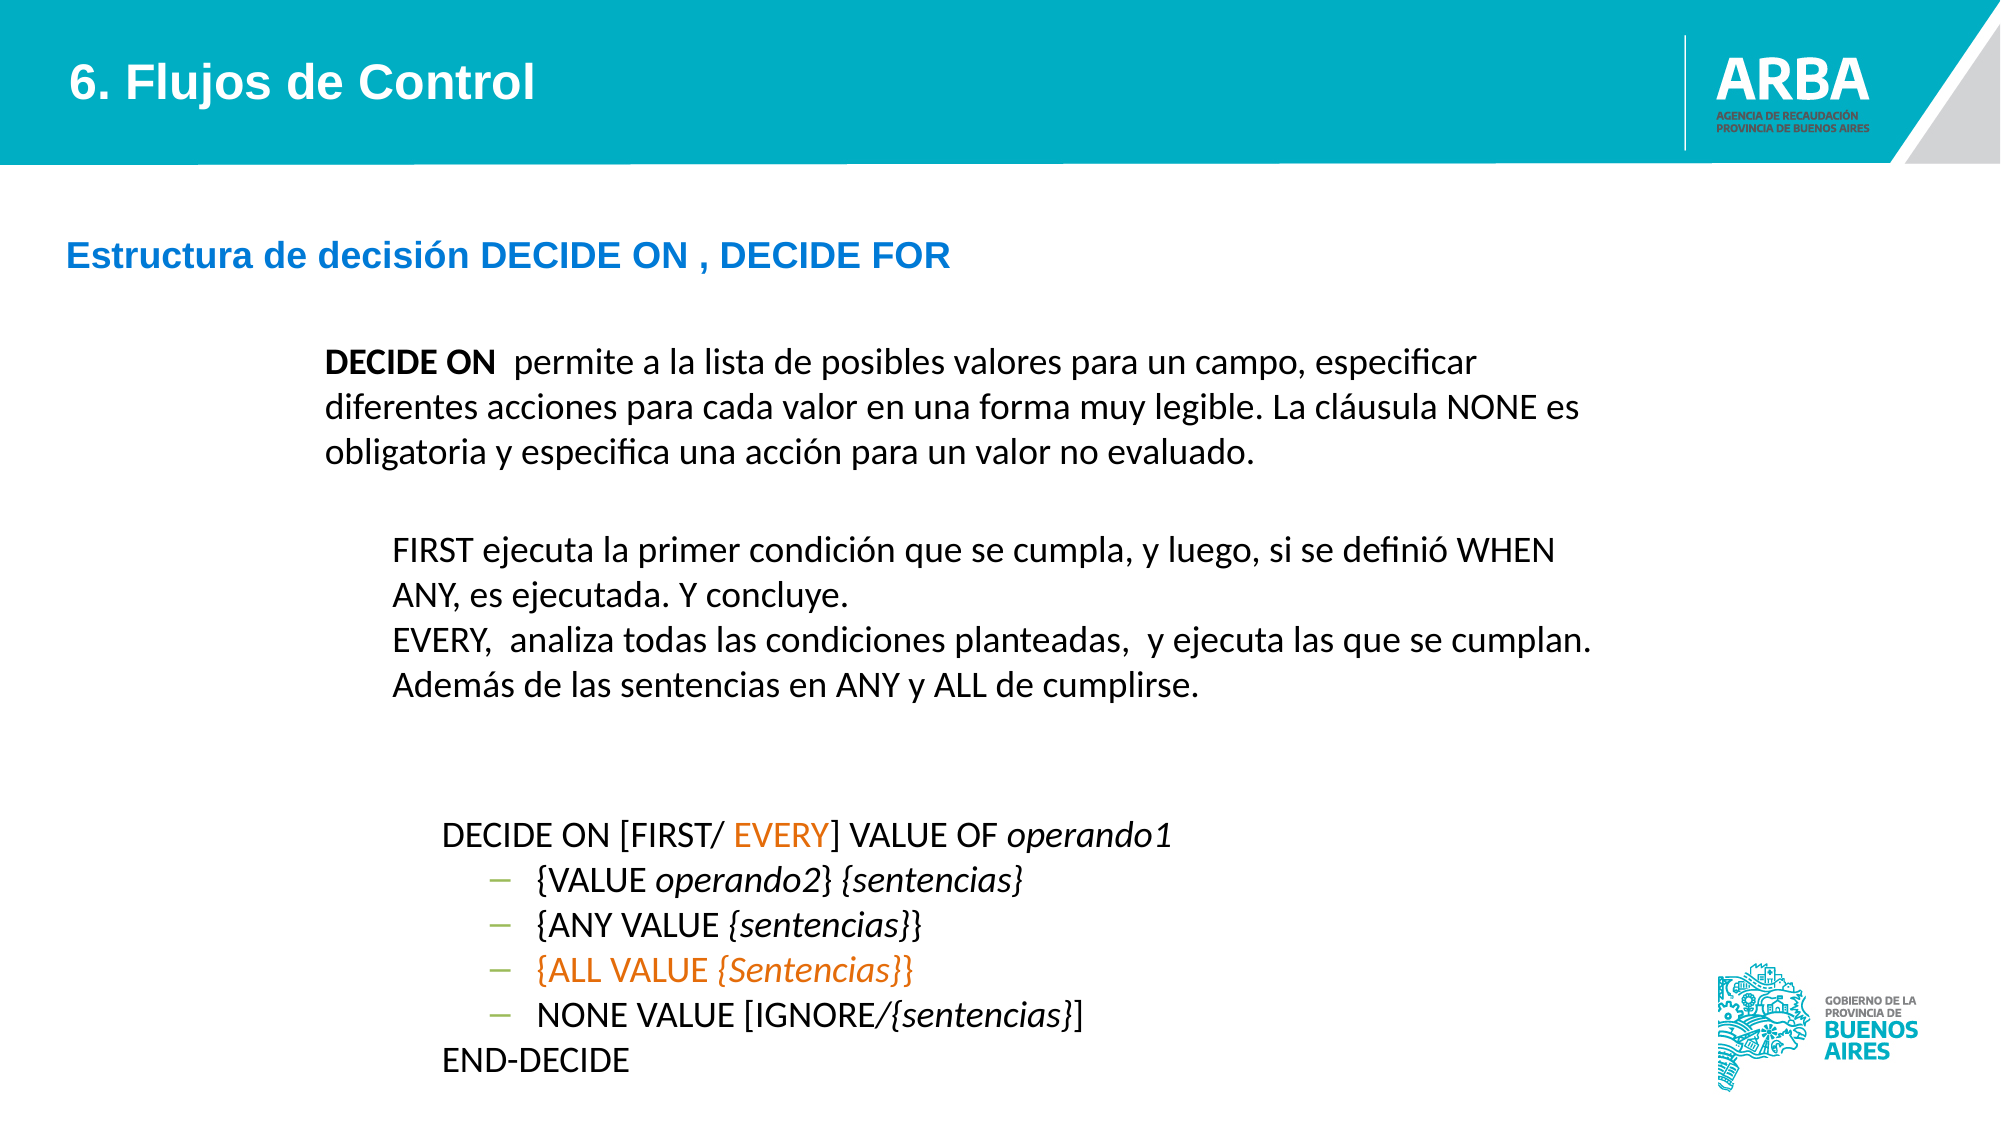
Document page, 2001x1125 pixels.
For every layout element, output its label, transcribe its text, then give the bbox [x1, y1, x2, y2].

picture [0, 0, 2001, 1125]
list DECIDE ON permite a la lista de posibles valores para un campo, especificar diferentes acciones para cada valor en una forma muy legible. La cláusula NONE es obligatoria y especifica una acción para un valor no evaluado. FIRST ejecuta la primer condición que se cumpla, y luego, si se definió WHEN ANY, es ejecutada. Y concluye. EVERY, analiza todas las condiciones planteadas, y ejecuta las que se cumplan. Además de las sentencias en ANY y ALL de cumplirse. DECIDE ON [FIRST/ EVERY] VALUE OF operando1 {VALUE operando2} {sentencias} {ANY VALUE {sentencias}} {ALL VALUE {Sentencias}} NONE VALUE [IGNORE/{sentencias}] END-DECIDE [303, 329, 1629, 1110]
text_box Estructura de decisión DECIDE ON , DECIDE FOR [51, 223, 2000, 284]
text_box 6. Flujos de Control [55, 42, 1393, 118]
